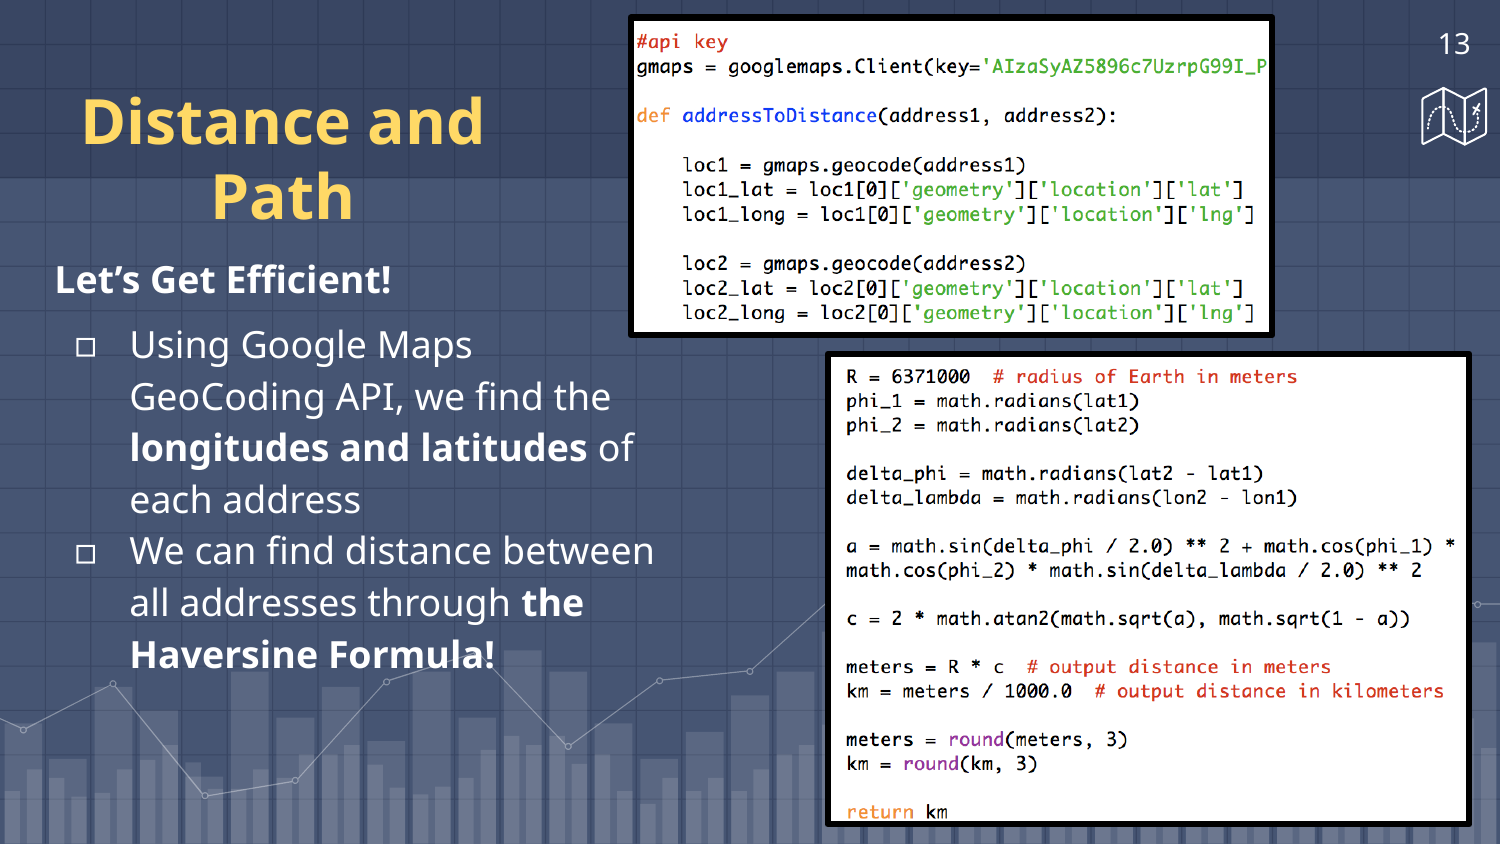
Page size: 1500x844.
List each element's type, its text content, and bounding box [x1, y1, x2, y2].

list Let’s Get Efficient! Using Google Maps GeoCoding API, we find the longitudes and latitudes of each address We can find distance between all addresses through the Haversine Formula! [39, 234, 675, 703]
slide_number 13 [1408, 0, 1500, 88]
picture [633, 20, 1270, 332]
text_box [1422, 87, 1487, 145]
title Distance and Path [0, 105, 567, 247]
picture [830, 356, 1467, 822]
